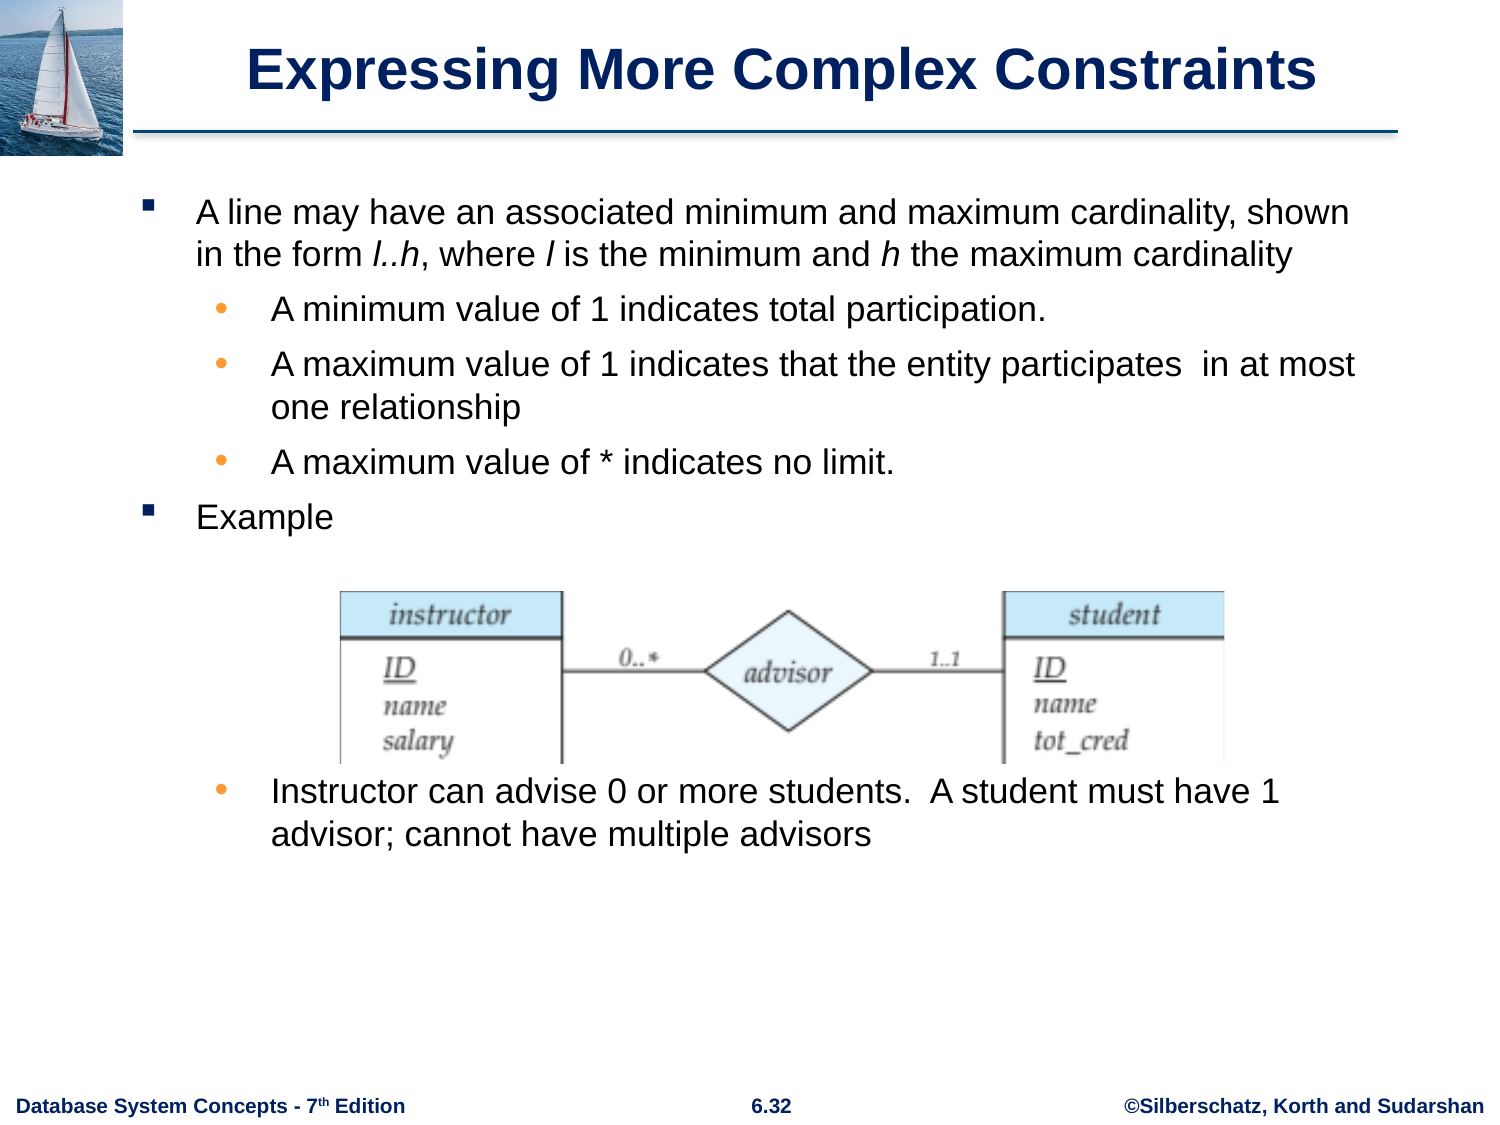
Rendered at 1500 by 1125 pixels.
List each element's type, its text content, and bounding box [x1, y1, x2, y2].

picture [339, 590, 1225, 765]
text_box A line may have an associated minimum and maximum cardinality, shown in the form l..h, where l is the minimum and h the maximum cardinality A minimum value of 1 indicates total participation. A maximum value of 1 indicates that the entity participates in at most one relationship A maximum value of * indicates no limit. Example Instructor can advise 0 or more students. A student must have 1 advisor; cannot have multiple advisors [124, 181, 1377, 914]
picture [0, 0, 123, 156]
title Expressing More Complex Constraints [146, 0, 1420, 110]
